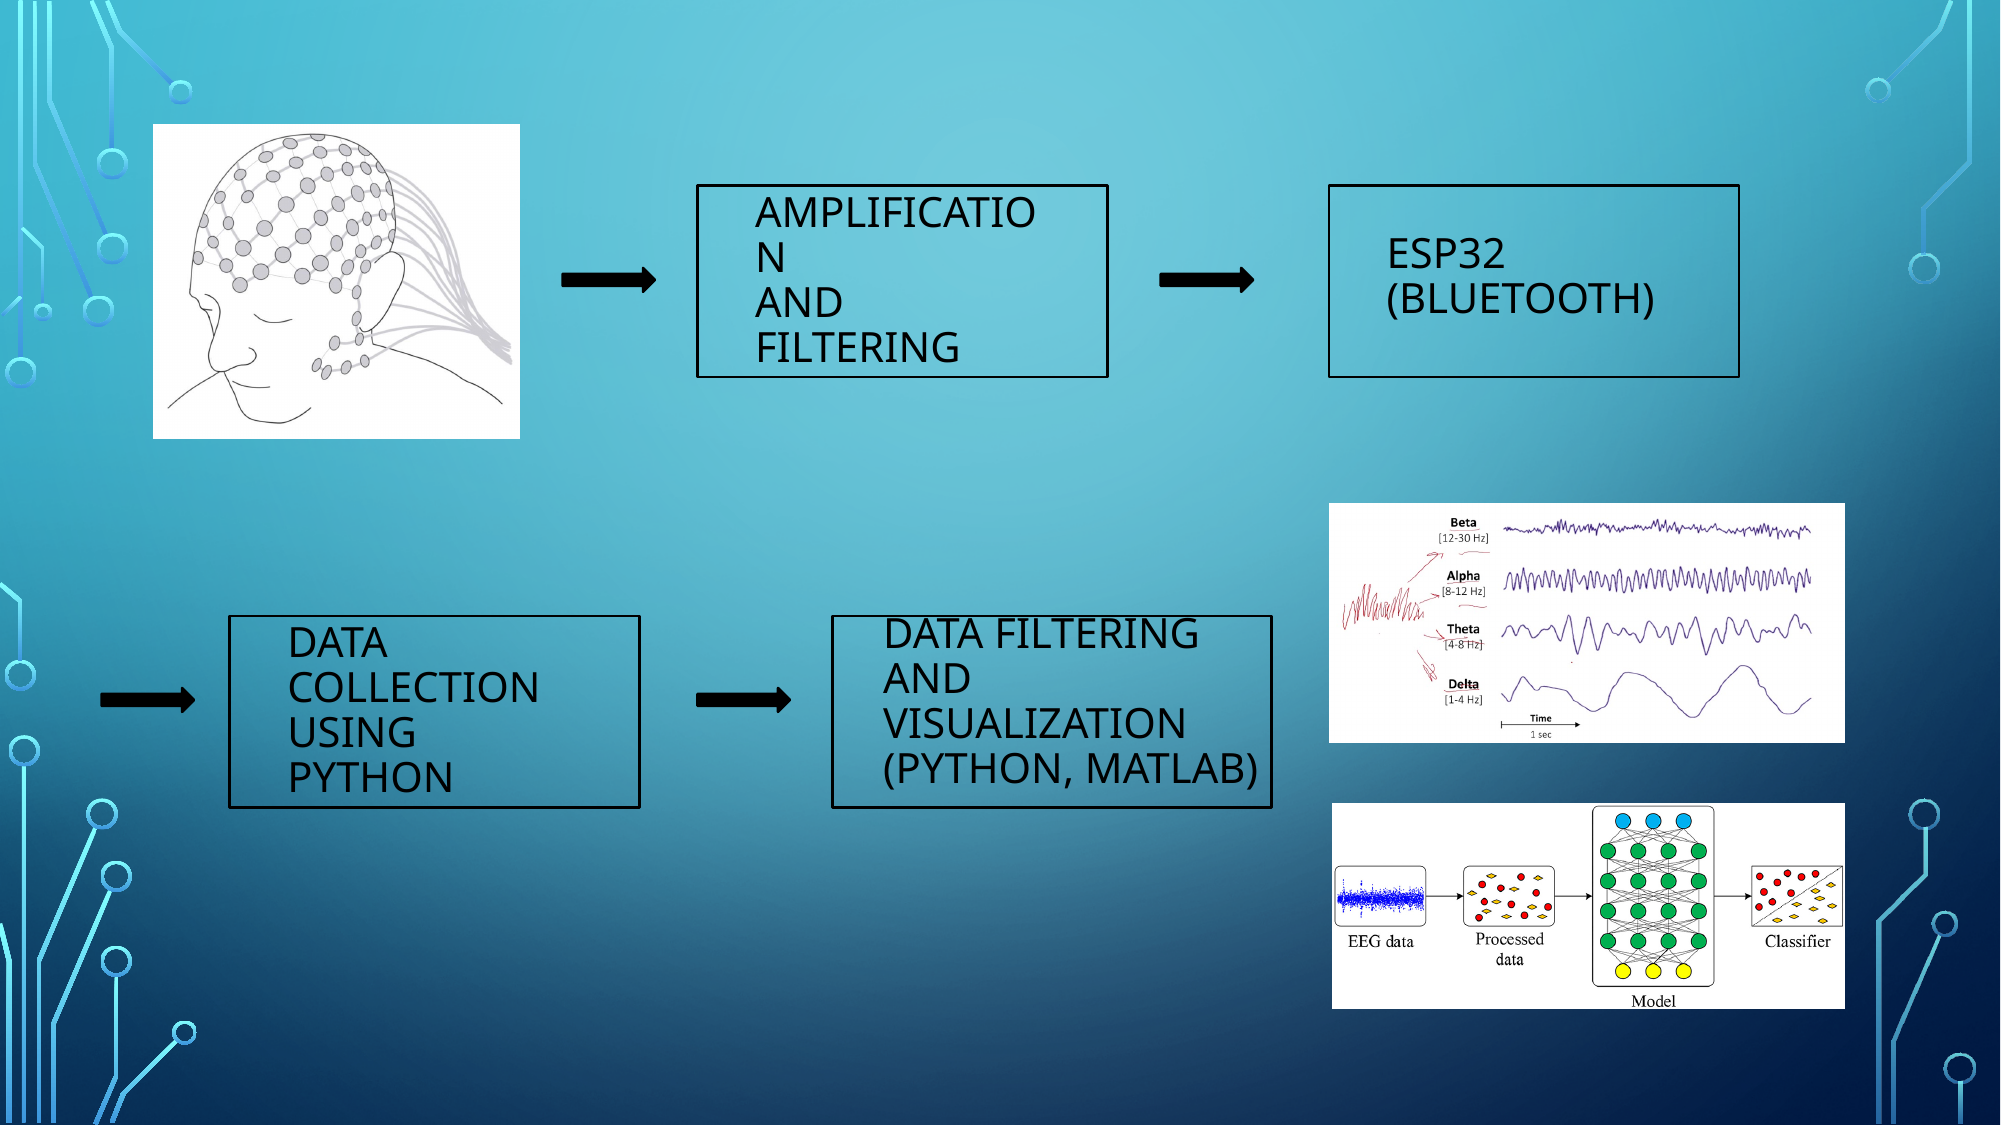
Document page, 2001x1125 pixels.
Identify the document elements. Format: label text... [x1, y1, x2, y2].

text_box Esp32 (Bluetooth) [1371, 203, 1697, 352]
text_box [831, 615, 1273, 809]
text_box [1159, 266, 1255, 293]
text_box [100, 686, 195, 714]
picture [1332, 802, 1846, 1010]
picture [152, 124, 521, 439]
text_box [696, 184, 1109, 378]
text_box [228, 615, 641, 809]
text_box [561, 266, 656, 293]
text_box [1328, 184, 1740, 378]
picture [1328, 503, 1845, 743]
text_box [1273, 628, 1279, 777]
text_box [696, 686, 791, 714]
